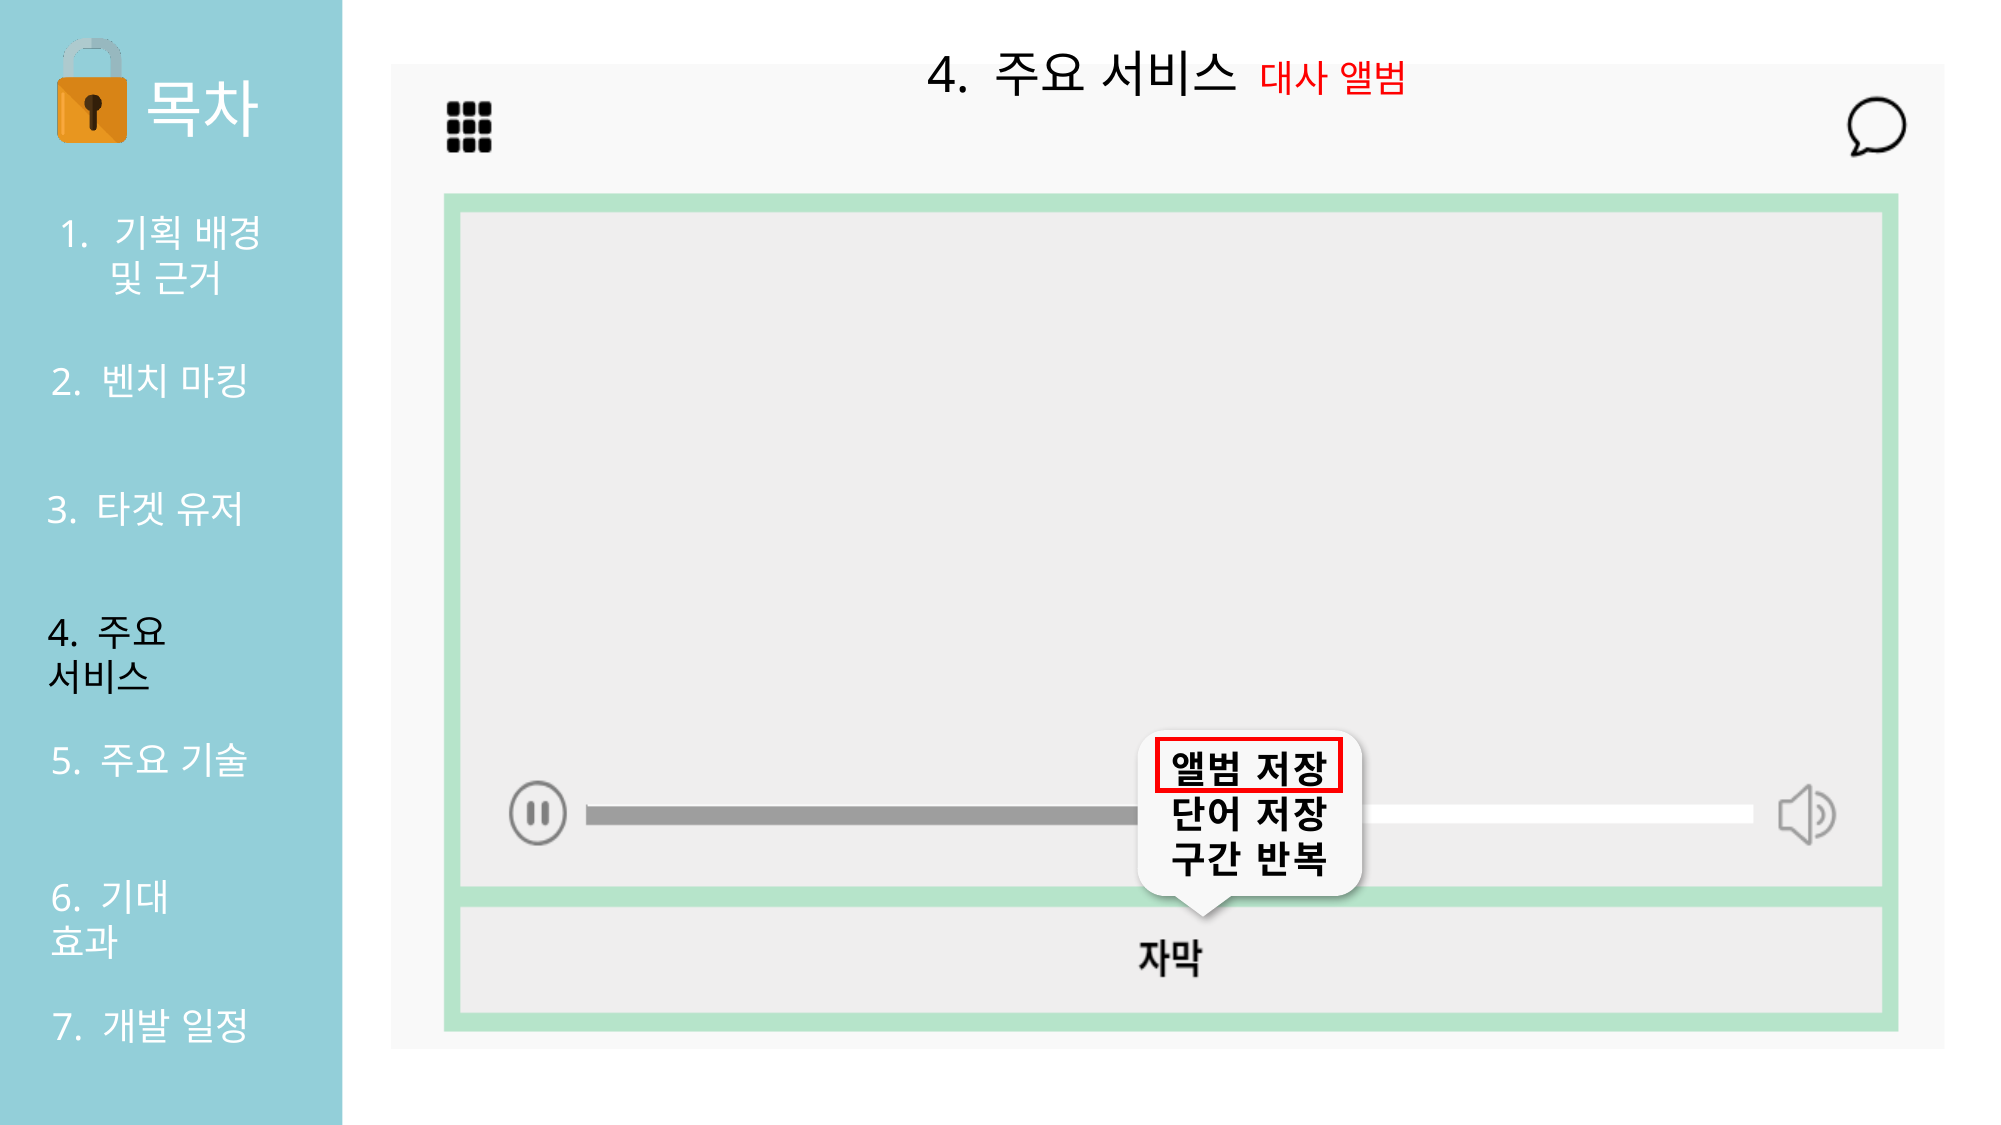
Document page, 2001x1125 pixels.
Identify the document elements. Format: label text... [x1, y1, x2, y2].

picture [391, 64, 1946, 1049]
text_box 4. 주요 서비스 대사 앨범 [913, 34, 1423, 64]
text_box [0, 0, 343, 1125]
